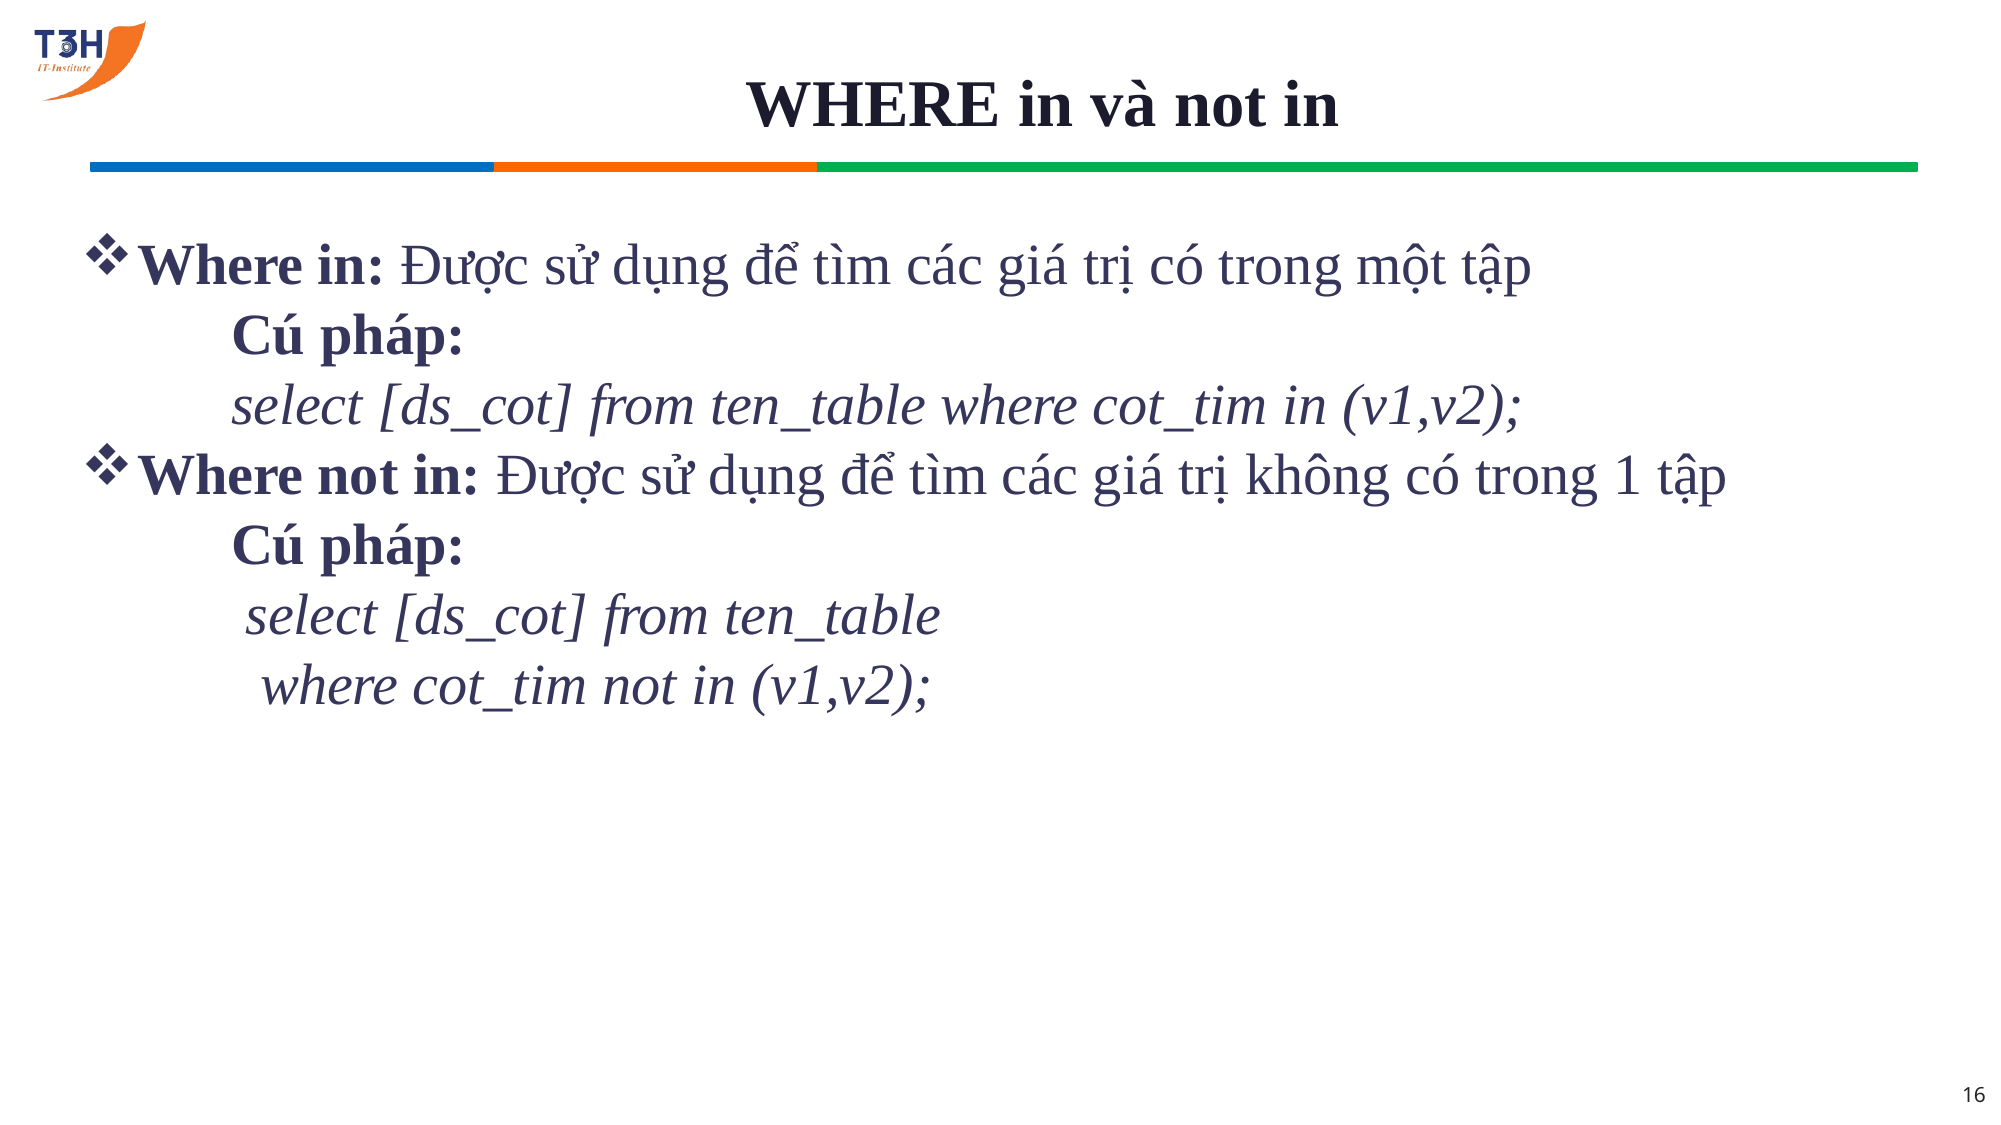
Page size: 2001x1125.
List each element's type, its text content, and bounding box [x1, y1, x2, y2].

slide_number 16 [1955, 1081, 1992, 1125]
title WHERE in và not in [743, 57, 1341, 224]
picture [34, 20, 146, 101]
text_box Where in: Được sử dụng để tìm các giá trị có trong một tập Cú pháp: select [ds_cot] from ten_table where cot_tim in (v1,v2); Where not in: Được sử dụng để tìm các giá trị không có trong 1 tập Cú pháp: select [ds_cot] from ten_table where cot_tim not in (v1,v2); [79, 224, 1734, 717]
